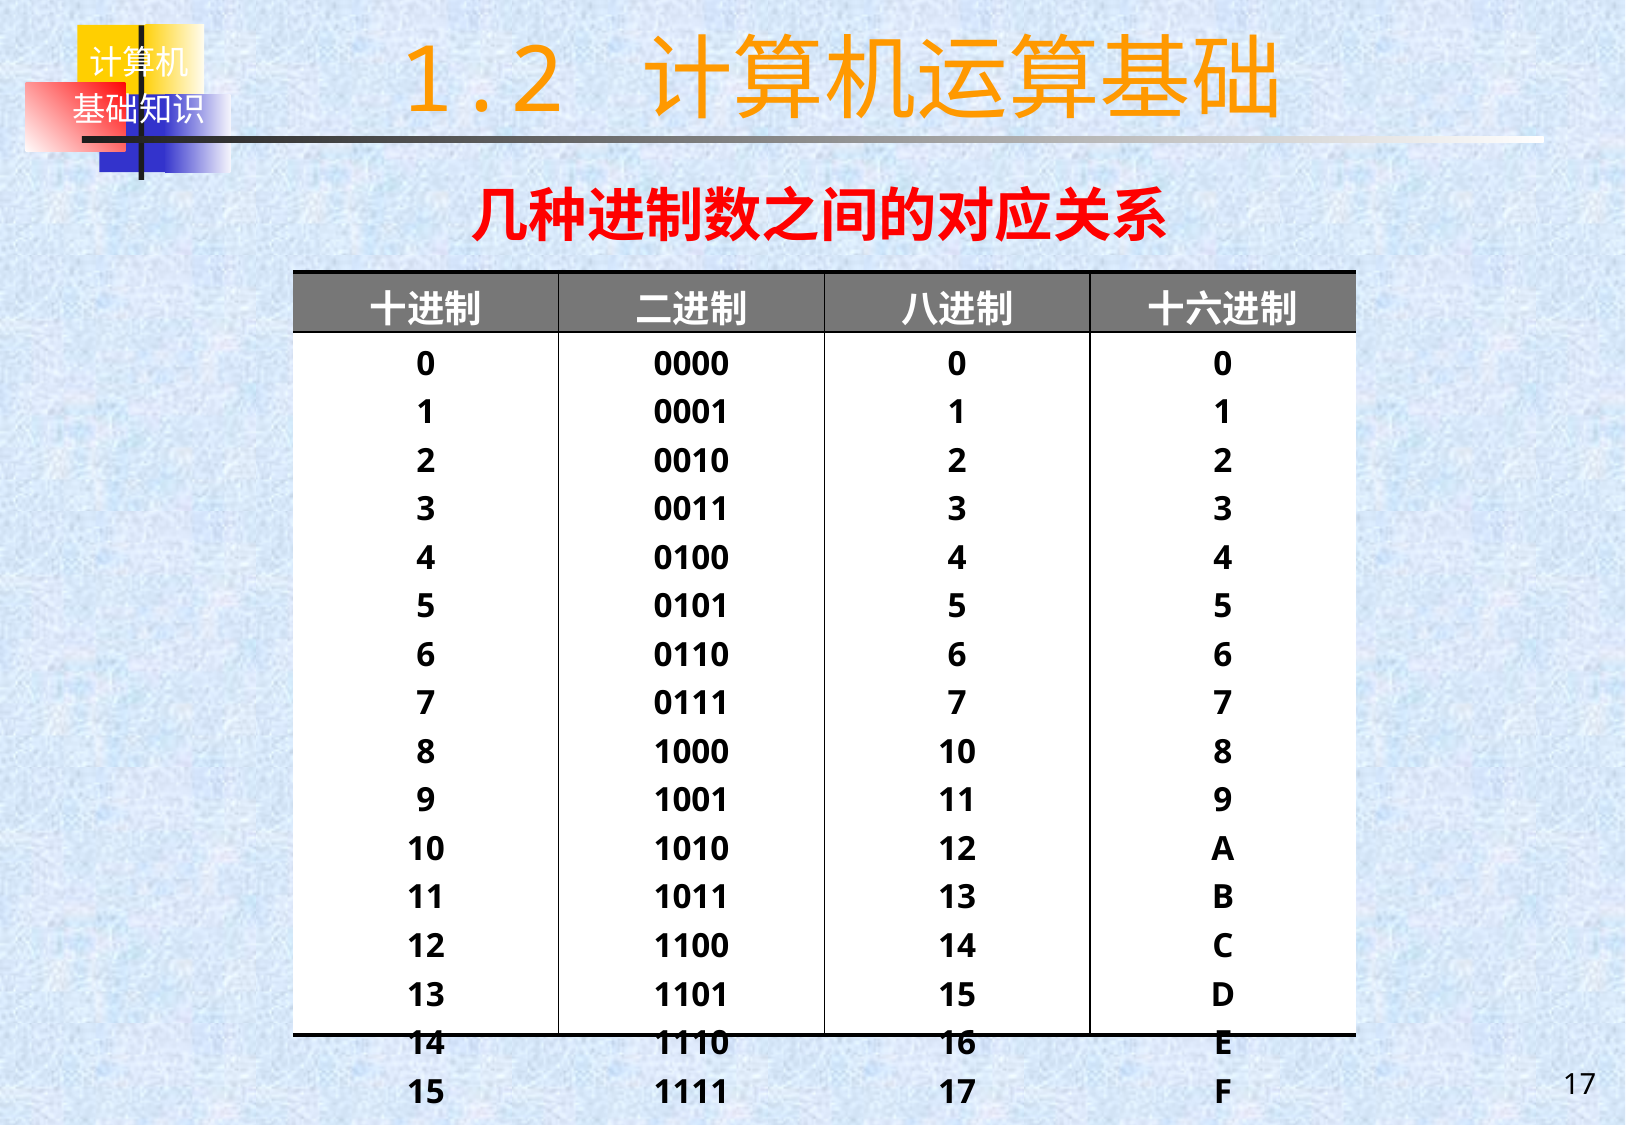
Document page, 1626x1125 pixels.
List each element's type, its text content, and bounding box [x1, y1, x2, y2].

picture [0, 0, 1626, 1125]
slide_number 17 [1438, 1062, 1612, 1113]
table_cell 0 1 2 3 4 5 6 7 8 9 A B C D E F [1091, 333, 1356, 1033]
table_cell 0000 0001 0010 0011 0100 0101 0110 0111 1000 1001 1010 1011 1100 1101 1110 1111 [559, 333, 824, 1033]
table_header 十六进制 [1091, 274, 1356, 331]
table_header 二进制 [559, 274, 824, 331]
table_header 十进制 [293, 274, 558, 331]
table_cell 0 1 2 3 4 5 6 7 10 11 12 13 14 15 16 17 [825, 333, 1089, 1033]
table_cell 0 1 2 3 4 5 6 7 8 9 10 11 12 13 14 15 [293, 333, 558, 1033]
table_header 八进制 [825, 274, 1089, 331]
text_box 几种进制数之间的对应关系 [347, 170, 1293, 255]
title 1.2 计算机运算基础 [310, 12, 1372, 138]
